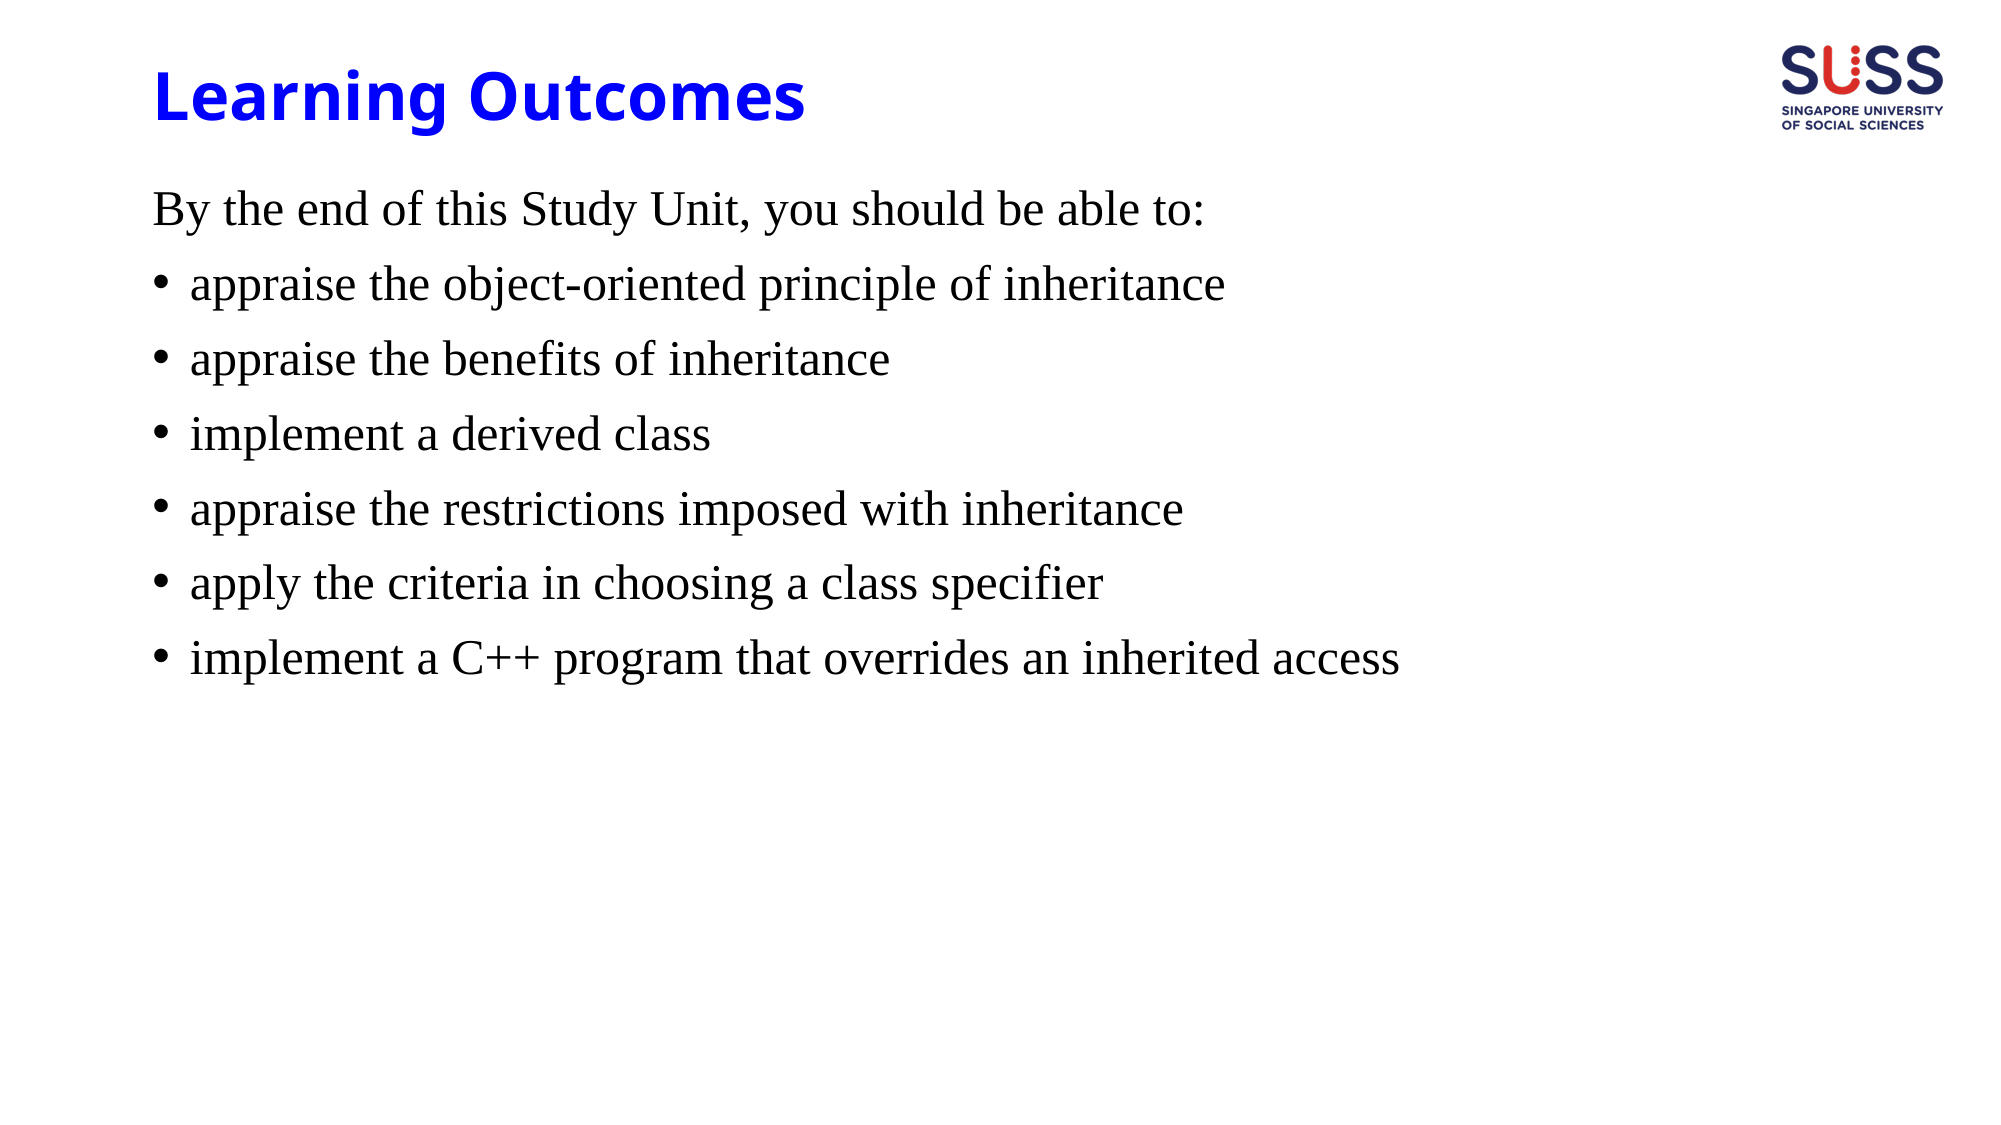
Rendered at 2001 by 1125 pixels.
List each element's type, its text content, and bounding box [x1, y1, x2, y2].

list By the end of this Study Unit, you should be able to: appraise the object-oriented principle of inheritance appraise the benefits of inheritance implement a derived class appraise the restrictions imposed with inheritance apply the criteria in choosing a class specifier implement a C++ program that overrides an inherited access [137, 174, 1888, 1092]
picture [1764, 32, 1960, 143]
title Learning Outcomes [137, 23, 1863, 174]
